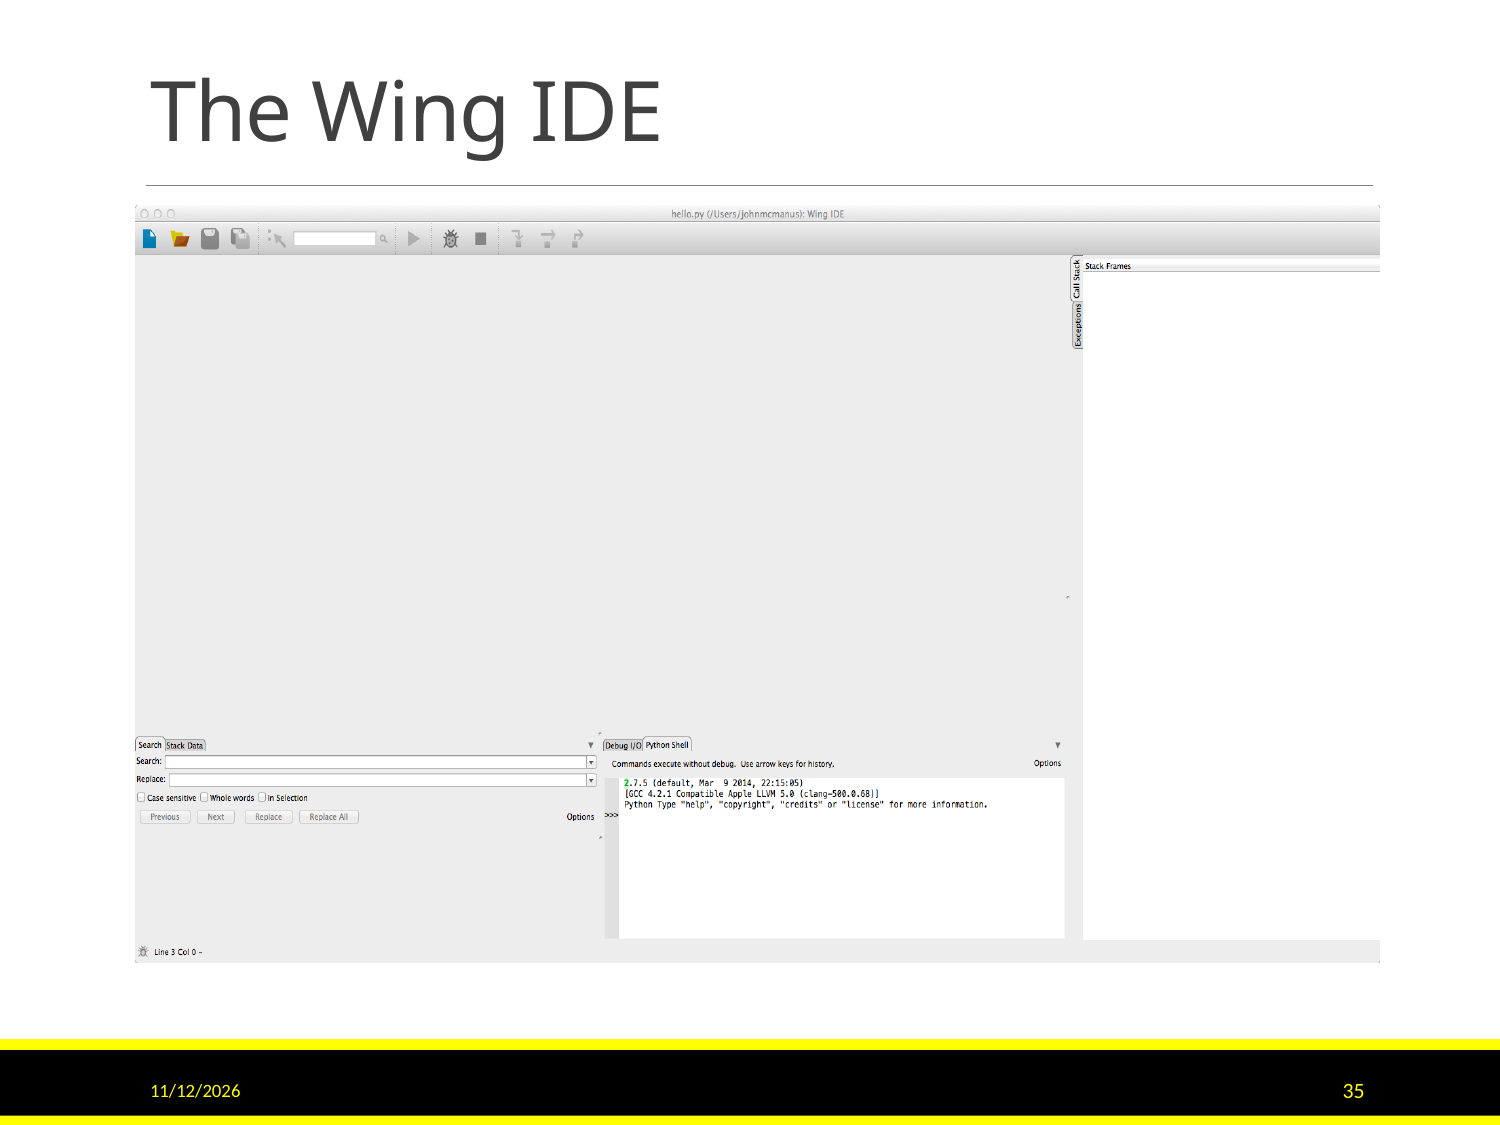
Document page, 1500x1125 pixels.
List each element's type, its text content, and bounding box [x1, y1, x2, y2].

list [134, 205, 1381, 964]
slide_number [135, 1059, 440, 1120]
title The Wing IDE [135, 47, 1373, 167]
slide_number 35 [1218, 1059, 1380, 1120]
